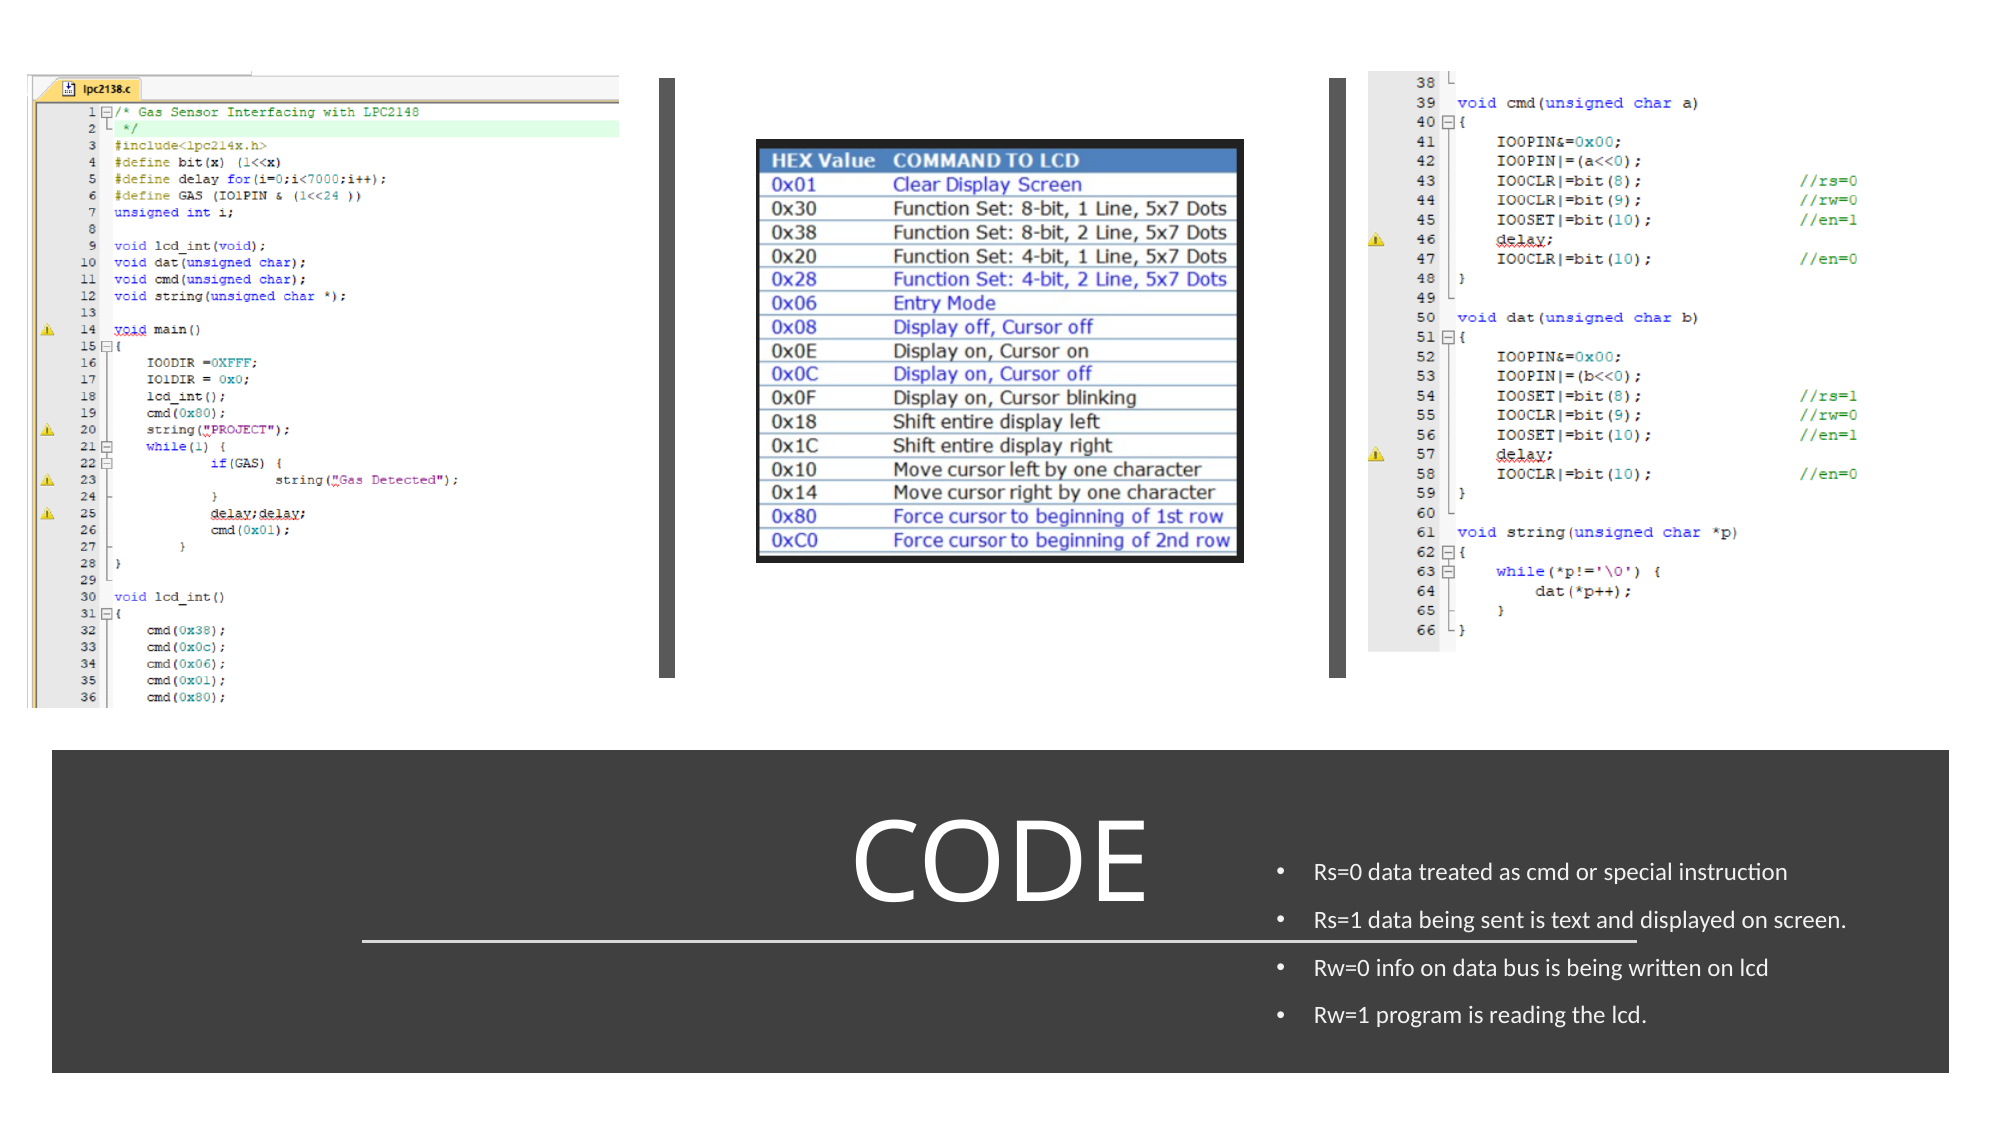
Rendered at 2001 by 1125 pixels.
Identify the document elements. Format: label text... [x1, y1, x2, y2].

text_box Rs=0 data treated as cmd or special instruction Rs=1 data being sent is text and displayed on screen. Rw=0 info on data bus is being written on lcd Rw=1 program is reading the lcd. [1261, 911, 1914, 1023]
text_box [61, 759, 1939, 1064]
picture [1368, 71, 1979, 652]
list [27, 71, 618, 708]
picture [755, 139, 1244, 563]
title CODE [86, 780, 1914, 933]
